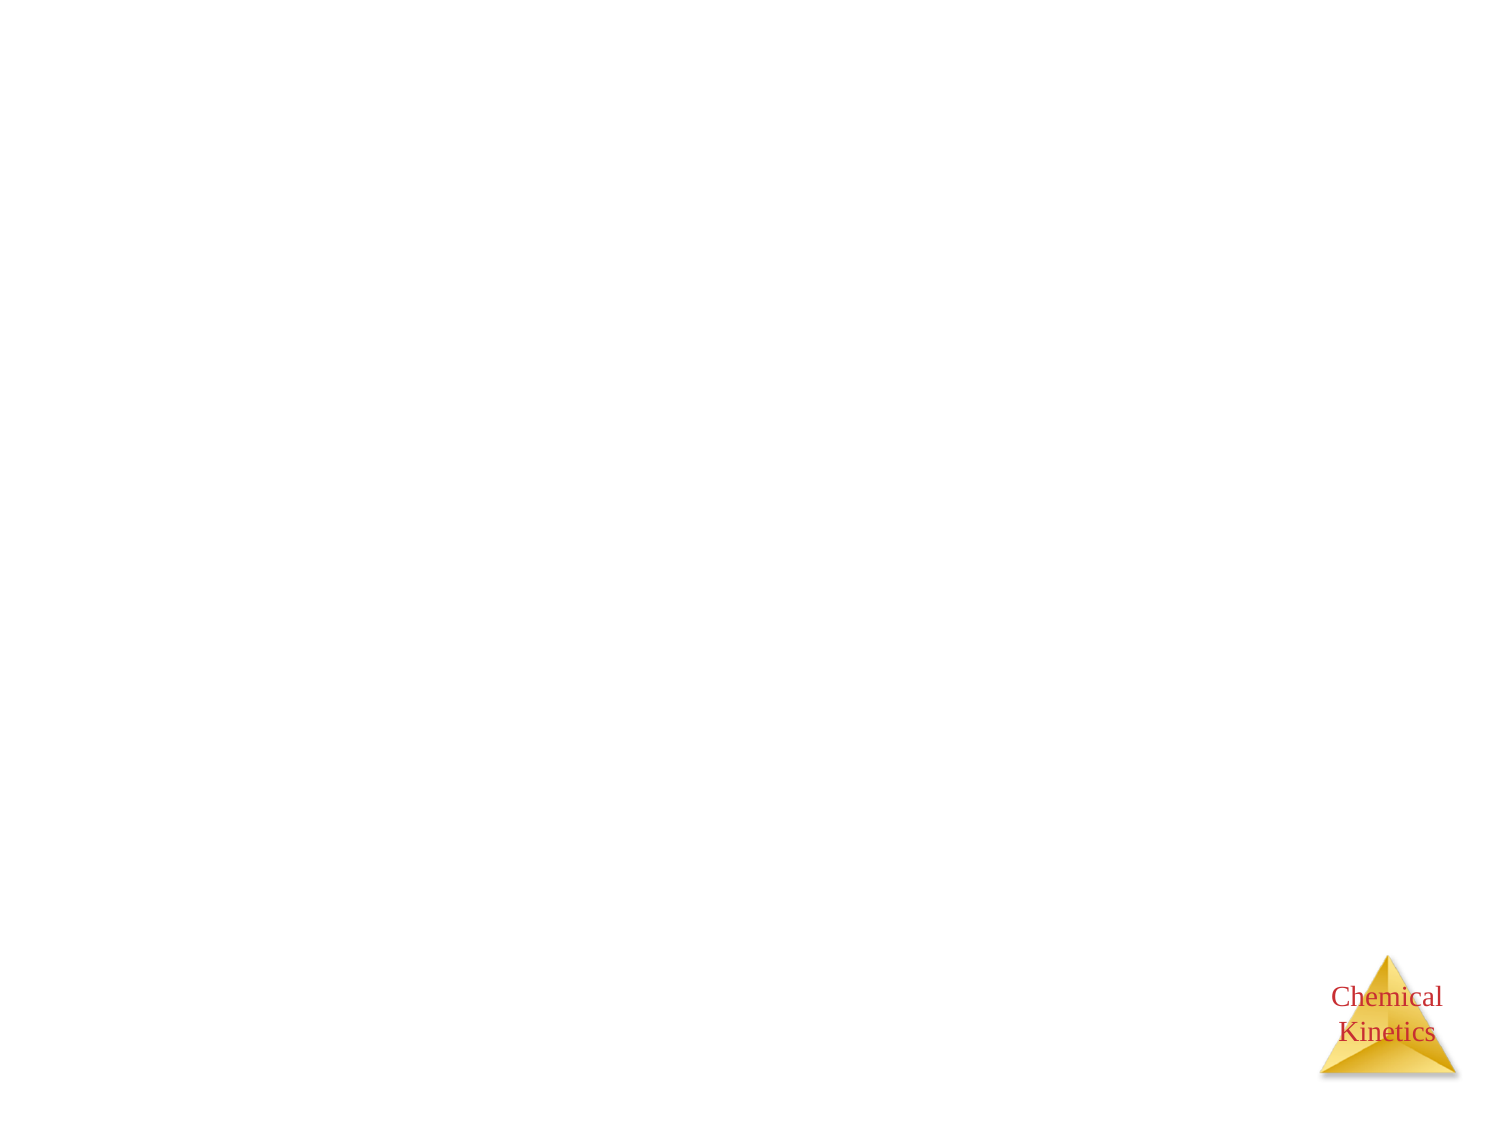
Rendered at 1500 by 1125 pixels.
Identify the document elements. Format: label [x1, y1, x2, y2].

picture [1275, 899, 1500, 1125]
